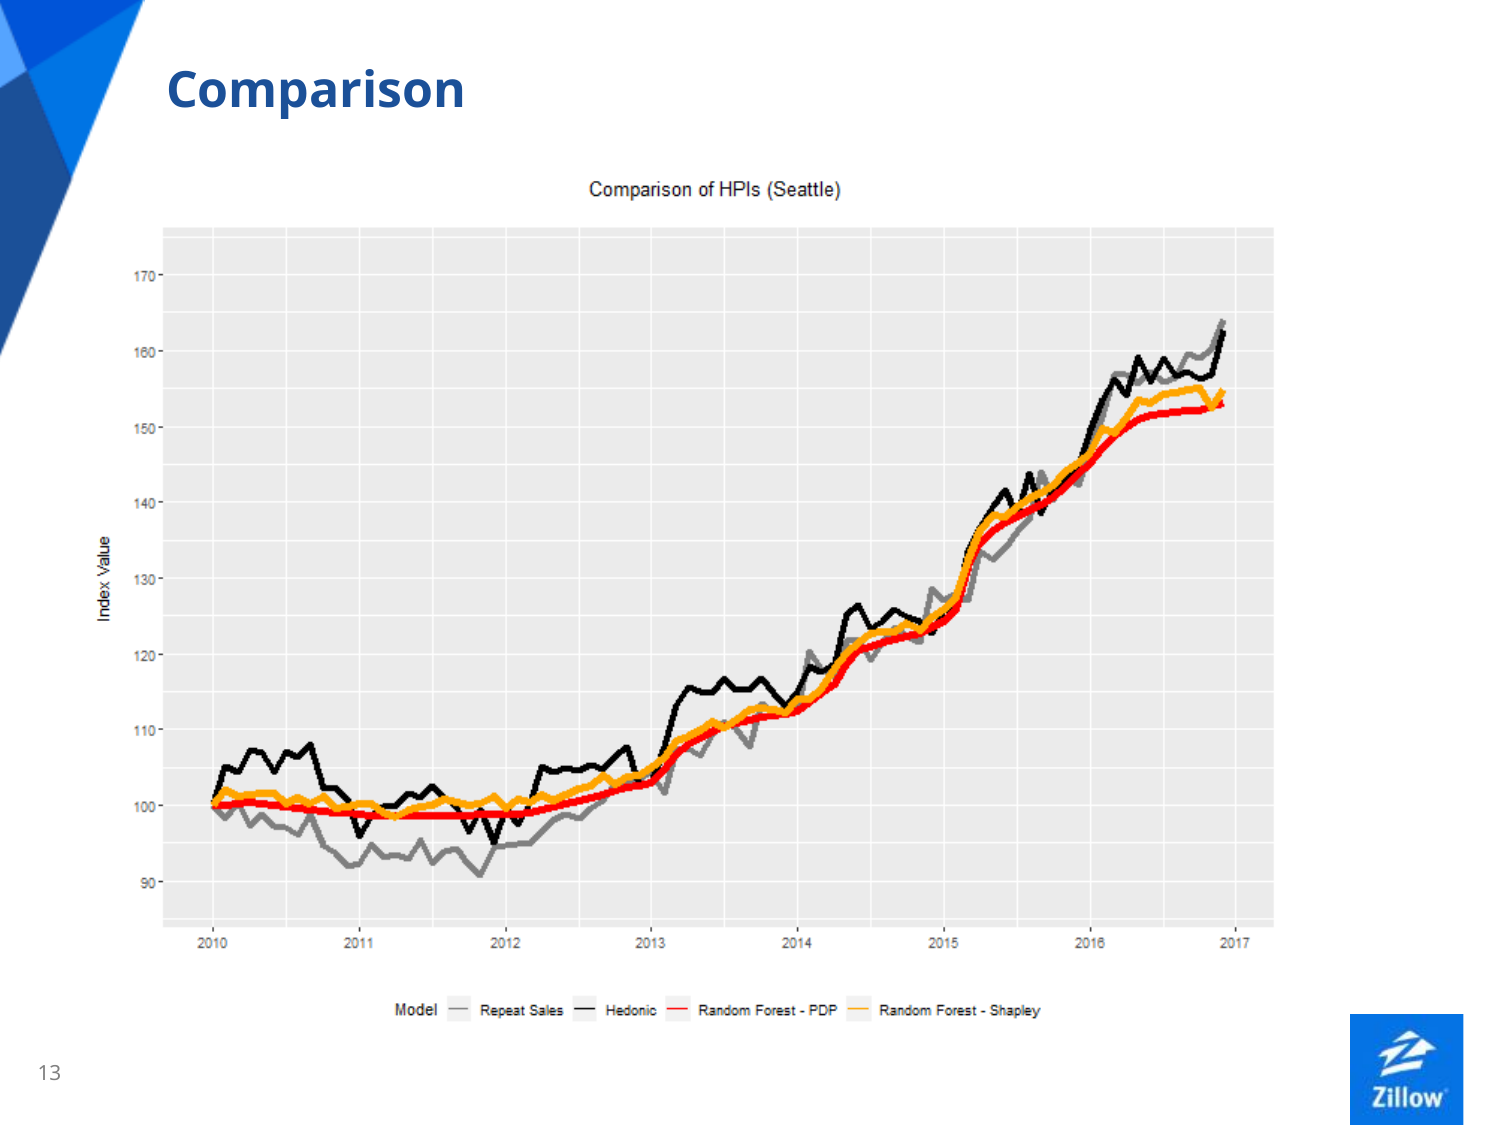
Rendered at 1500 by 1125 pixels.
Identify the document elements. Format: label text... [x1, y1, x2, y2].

picture [1350, 1014, 1464, 1125]
list Comparison [162, 0, 1481, 120]
picture [0, 0, 1283, 1038]
